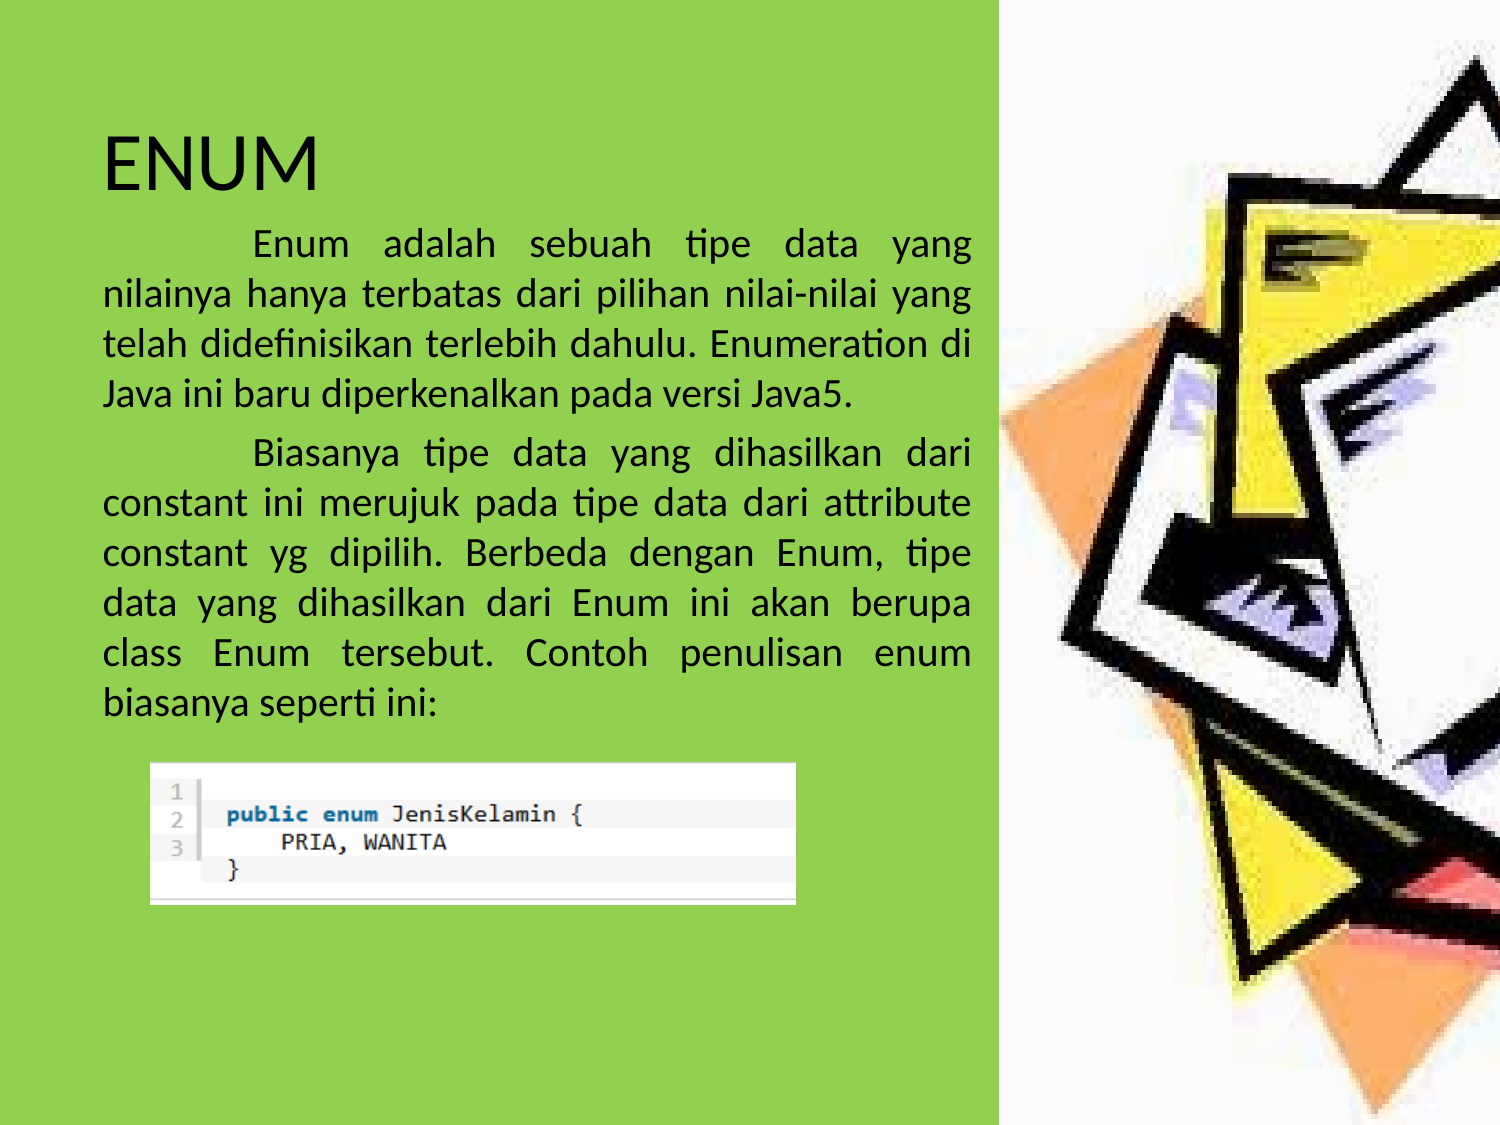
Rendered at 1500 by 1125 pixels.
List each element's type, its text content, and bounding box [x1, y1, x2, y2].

picture [149, 762, 796, 905]
picture [999, 0, 1500, 1125]
list ENUM Enum adalah sebuah tipe data yang nilainya hanya terbatas dari pilihan nilai-nilai yang telah didefinisikan terlebih dahulu. Enumeration di Java ini baru diperkenalkan pada versi Java5. Biasanya tipe data yang dihasilkan dari constant ini merujuk pada tipe data dari attribute constant yg dipilih. Berbeda dengan Enum, tipe data yang dihasilkan dari Enum ini akan berupa class Enum tersebut. Contoh penulisan enum biasanya seperti ini: [87, 99, 988, 1059]
